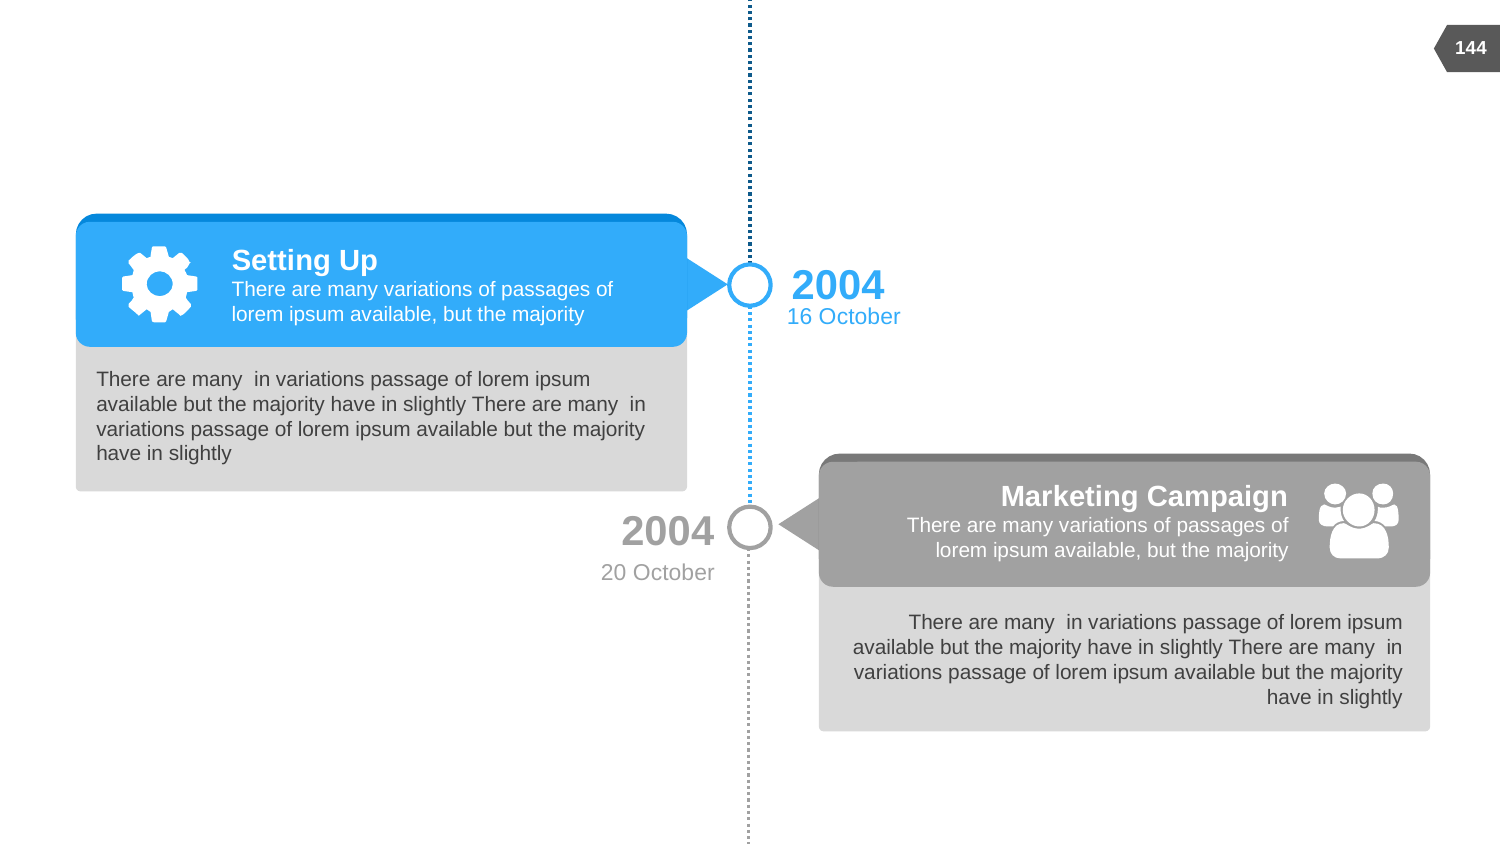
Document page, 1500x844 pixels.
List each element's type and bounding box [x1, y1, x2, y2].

slide_number [1439, 24, 1500, 70]
text_box [73, 0, 773, 844]
text_box [786, 258, 901, 330]
text_box [600, 557, 715, 585]
text_box [778, 453, 1433, 734]
text_box [621, 503, 715, 554]
